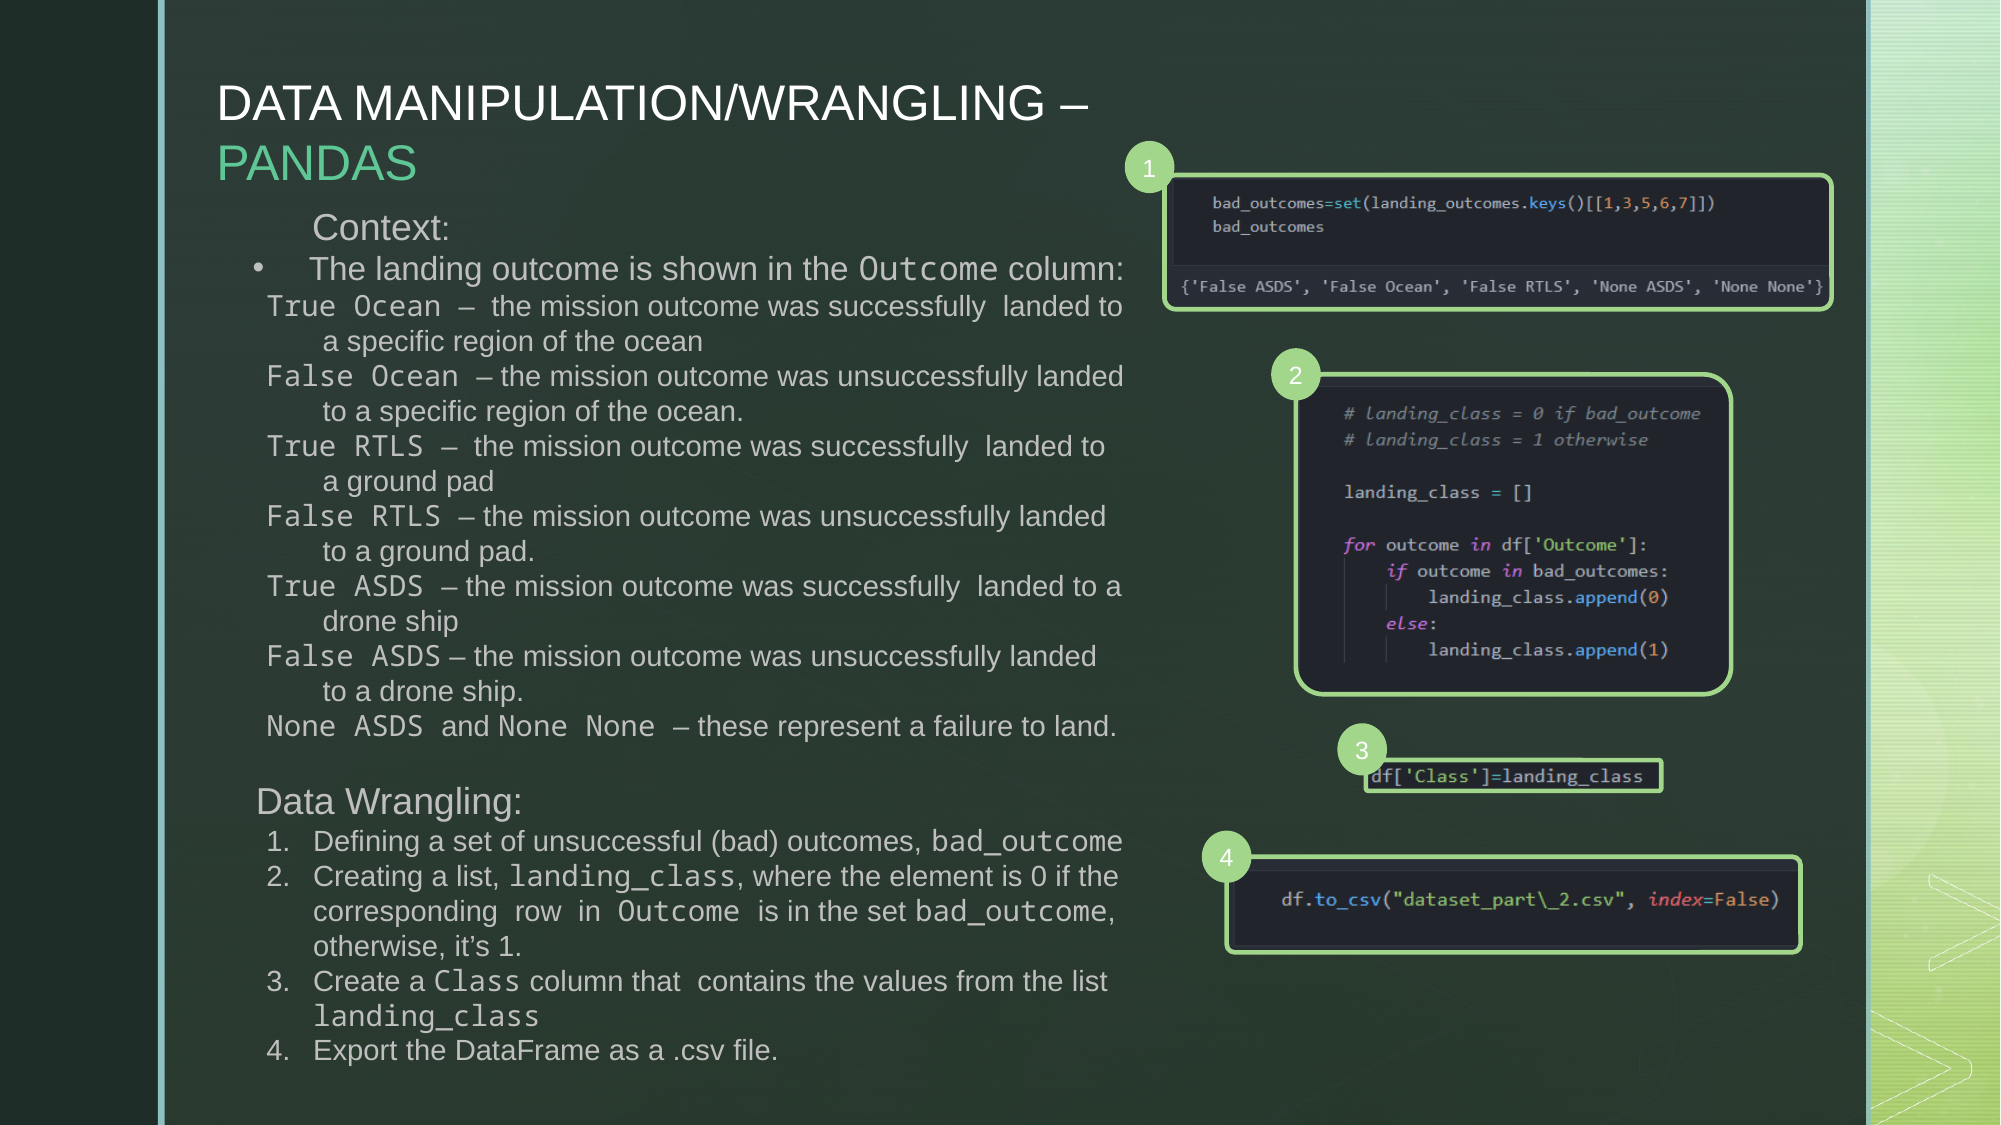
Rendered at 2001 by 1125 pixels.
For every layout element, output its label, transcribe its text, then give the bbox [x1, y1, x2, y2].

text_box Context: The landing outcome is shown in the Outcome column: True Ocean – the mission outcome was successfully landed to a specific region of the ocean False Ocean – the mission outcome was unsuccessfully landed to a specific region of the ocean. True RTLS – the mission outcome was successfully landed to a ground pad False RTLS – the mission outcome was unsuccessfully landed to a ground pad. True ASDS – the mission outcome was successfully landed to a drone ship False ASDS – the mission outcome was unsuccessfully landed to a drone ship. None ASDS and None None – these represent a failure to land. Data Wrangling: Defining a set of unsuccessful (bad) outcomes, bad_outcome Creating a list, landing_class, where the element is 0 if the corresponding row in Outcome is in the set bad_outcome, otherwise, it’s 1. Create a Class column that contains the values from the list landing_class Export the DataFrame as a .csv file. [222, 199, 1140, 1012]
picture [1164, 174, 1832, 310]
text_box 4 [1200, 829, 1253, 885]
picture [1226, 856, 1801, 953]
picture [1871, 0, 2001, 1125]
text_box DATA MANIPULATION/WRANGLING – PANDAS [201, 63, 1202, 198]
picture [1295, 374, 1732, 695]
text_box 3 [1336, 721, 1389, 777]
text_box 2 [1269, 346, 1323, 402]
picture [1365, 759, 1662, 792]
